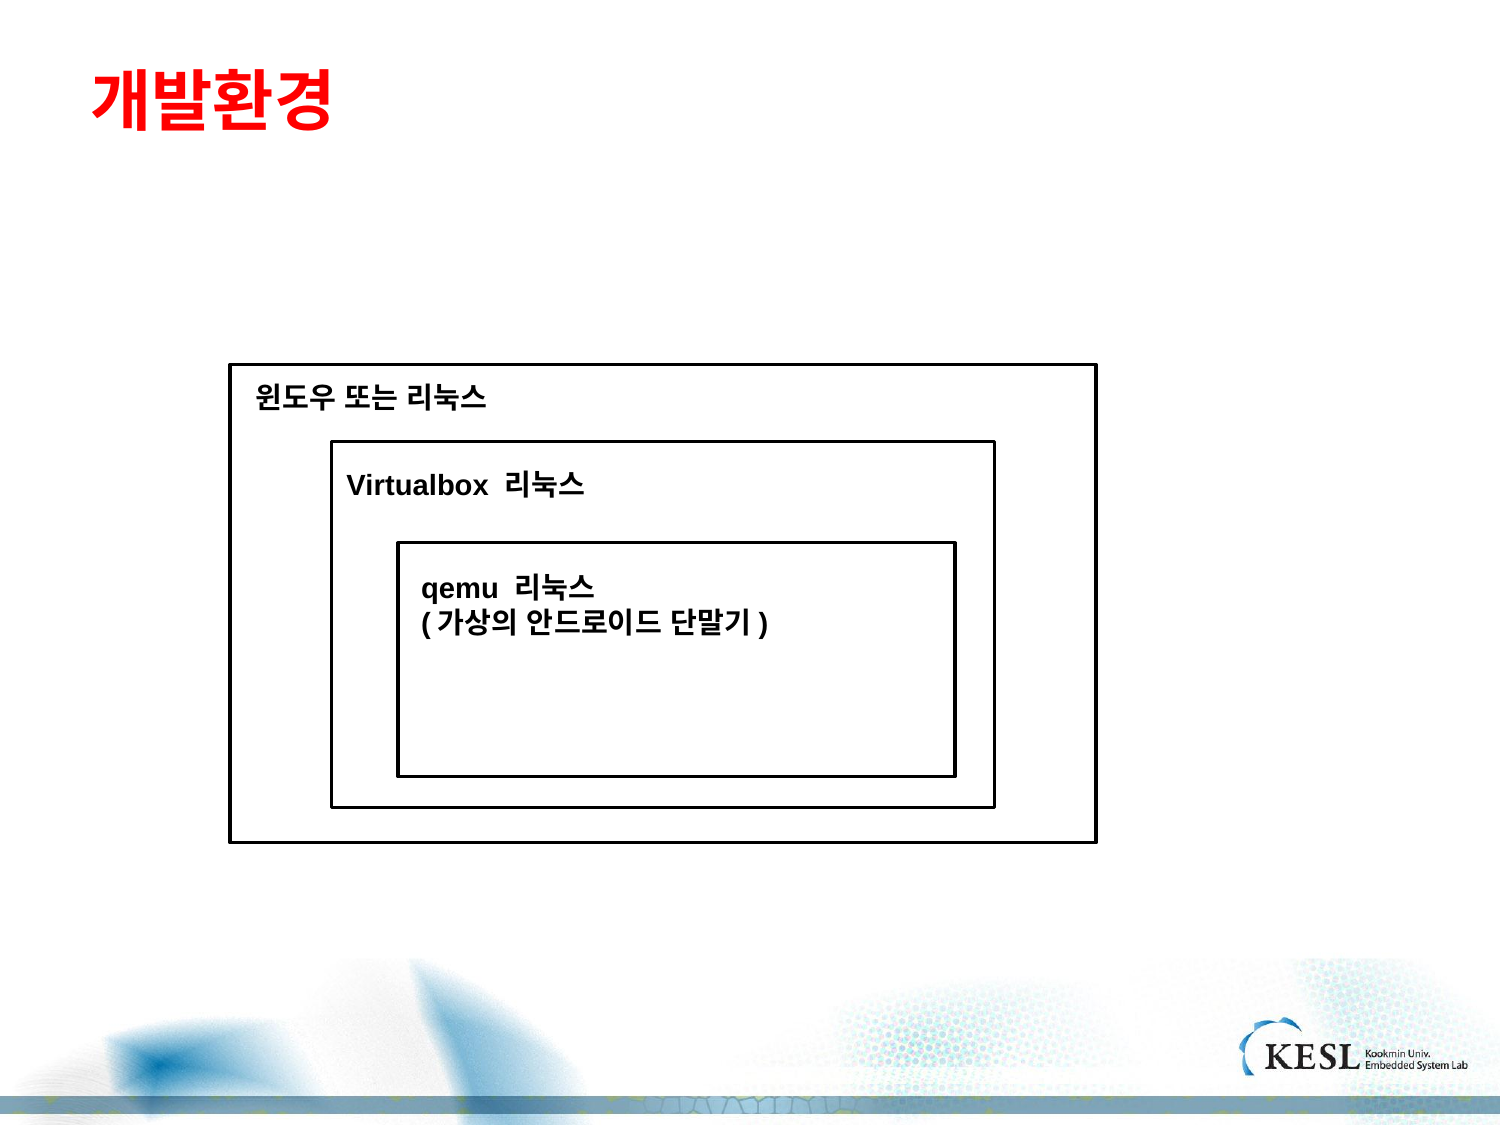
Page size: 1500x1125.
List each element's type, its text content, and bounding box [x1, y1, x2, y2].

text_box qemu 리눅스 (가상의 안드로이드 단말기) [406, 554, 1500, 695]
text_box 윈도우 또는 리눅스 [240, 364, 1434, 504]
text_box [331, 591, 995, 808]
text_box [229, 364, 1096, 843]
text_box [398, 542, 956, 777]
title 개발환경 [75, 45, 1425, 153]
picture [0, 0, 1500, 1125]
text_box Virtualbox 리눅스 [331, 451, 1500, 591]
